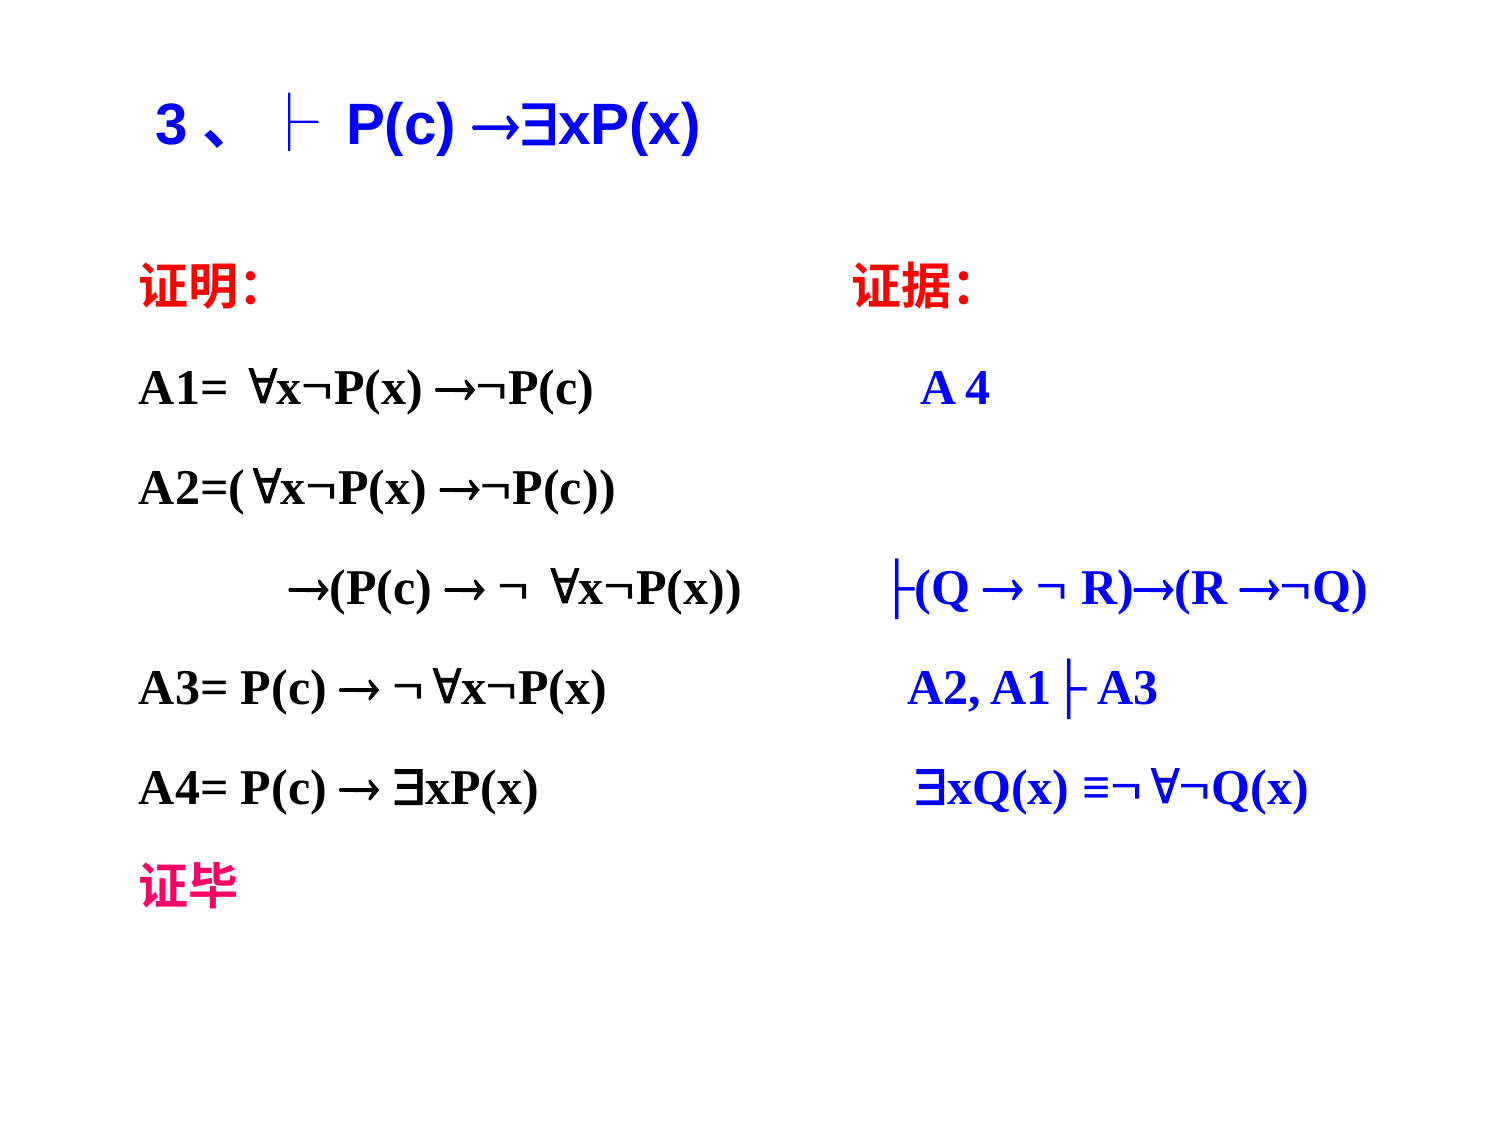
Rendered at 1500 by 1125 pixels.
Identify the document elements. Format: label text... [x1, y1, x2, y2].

title 3、├ P(c) xP(x) [140, 54, 1360, 188]
list 证明： 证据： A1= xP(x) P(c) A 4 A2=(xP(x) P(c)) (P(c)   xP(x)) ├(Q   R)(R Q) A3= P(c)  xP(x) A2, A1├ A3 A4= P(c)  xP(x) xQ(x) ≡Q(x) 证毕 [123, 216, 1474, 908]
